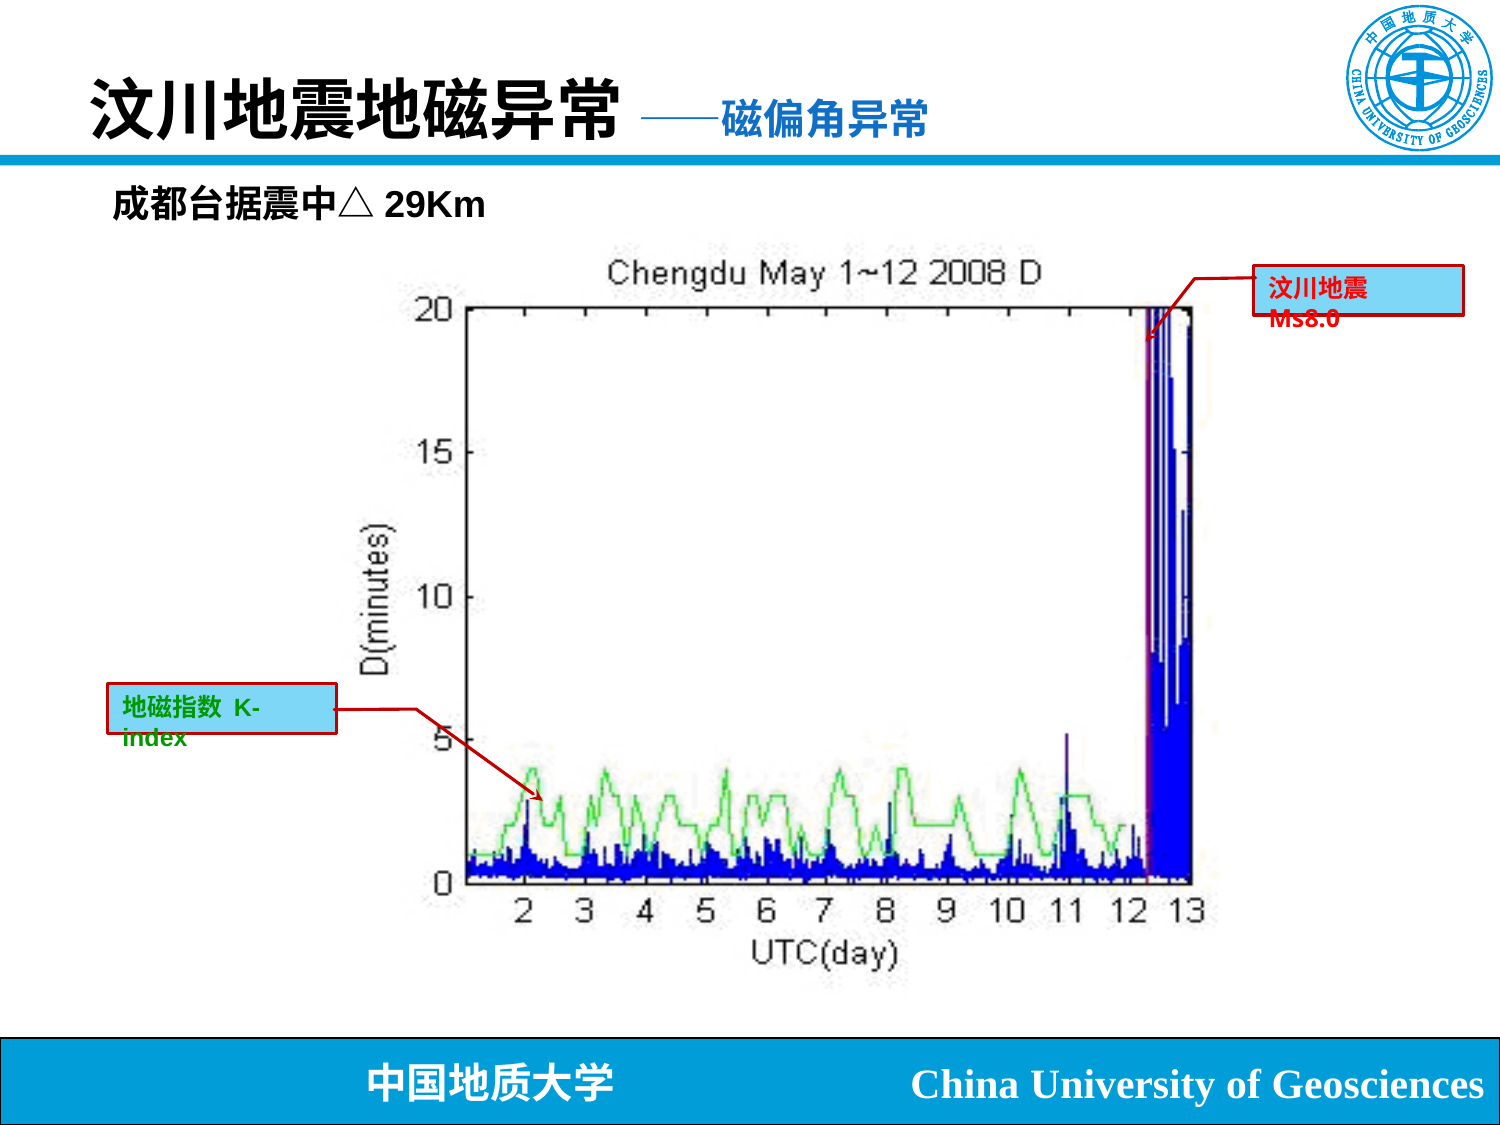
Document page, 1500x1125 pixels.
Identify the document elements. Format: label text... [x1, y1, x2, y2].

text_box 汶川地震地磁异常 ——磁偏角异常 [74, 60, 1302, 156]
picture [336, 231, 1272, 1009]
text_box 成都台据震中△29Km [98, 172, 514, 233]
text_box 汶川地震 Ms8.0 [1277, 265, 1464, 316]
text_box 地磁指数 K-index [107, 683, 331, 734]
